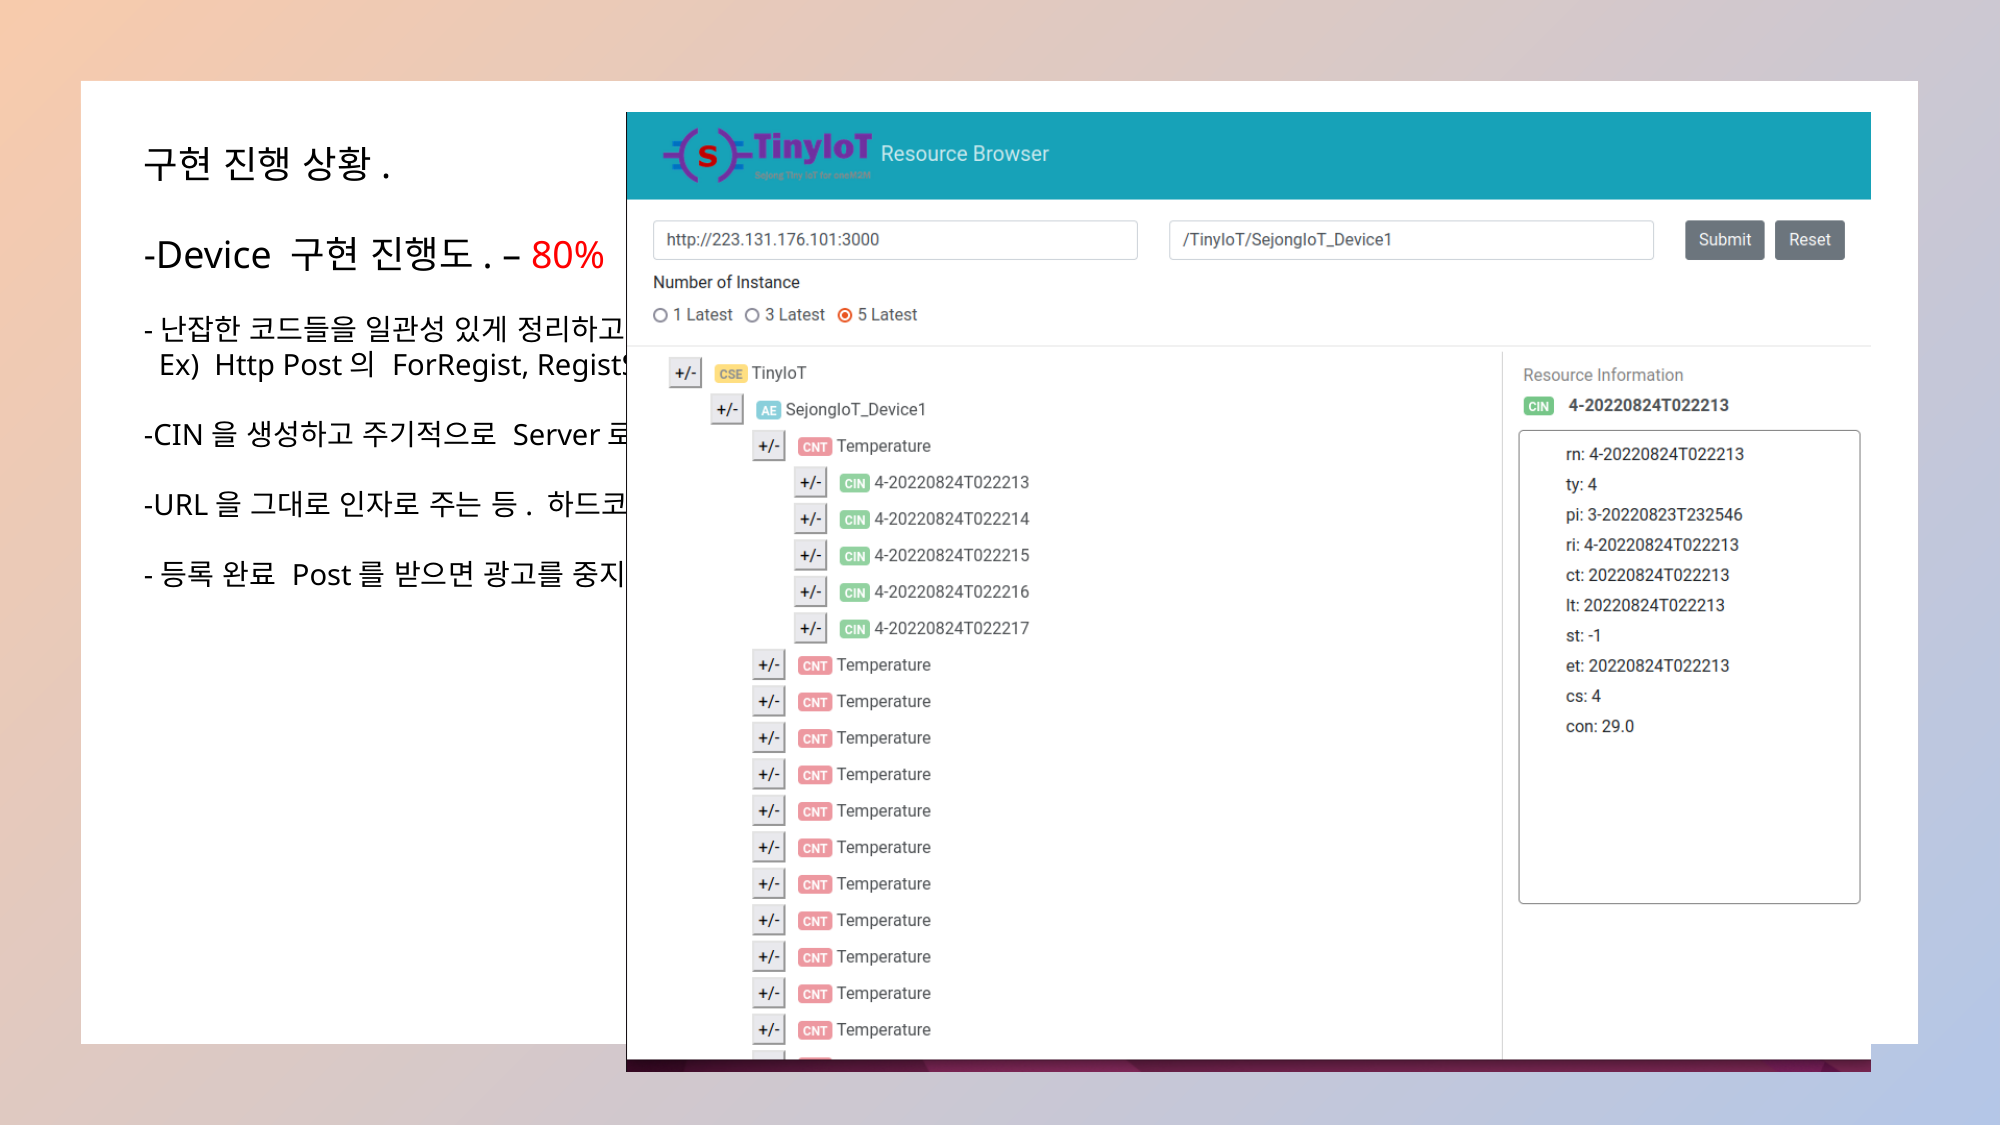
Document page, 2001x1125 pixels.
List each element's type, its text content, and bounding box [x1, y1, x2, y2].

text_box 구현 진행 상황. -Device 구현 진행도. – 80% -난잡한 코드들을 일관성 있게 정리하고, Procedure를 기반으로 필요 없는 기능 제거. Ex) Http Post의 ForRegist, RegistSuccess 요청에 대한 응답 관련 코드. -CIN을 생성하고 주기적으로 Server로 보내는 코드 구현.-> 현재 Mobius 서버가 닫히면서 TinyIoT의 서버로 실험할 예정. -URL을 그대로 인자로 주는 등. 하드코딩 된 코드 수정. -등록 완료 Post를 받으면 광고를 중지하는 코드까지 구현. [129, 134, 626, 759]
picture [626, 112, 1871, 1072]
